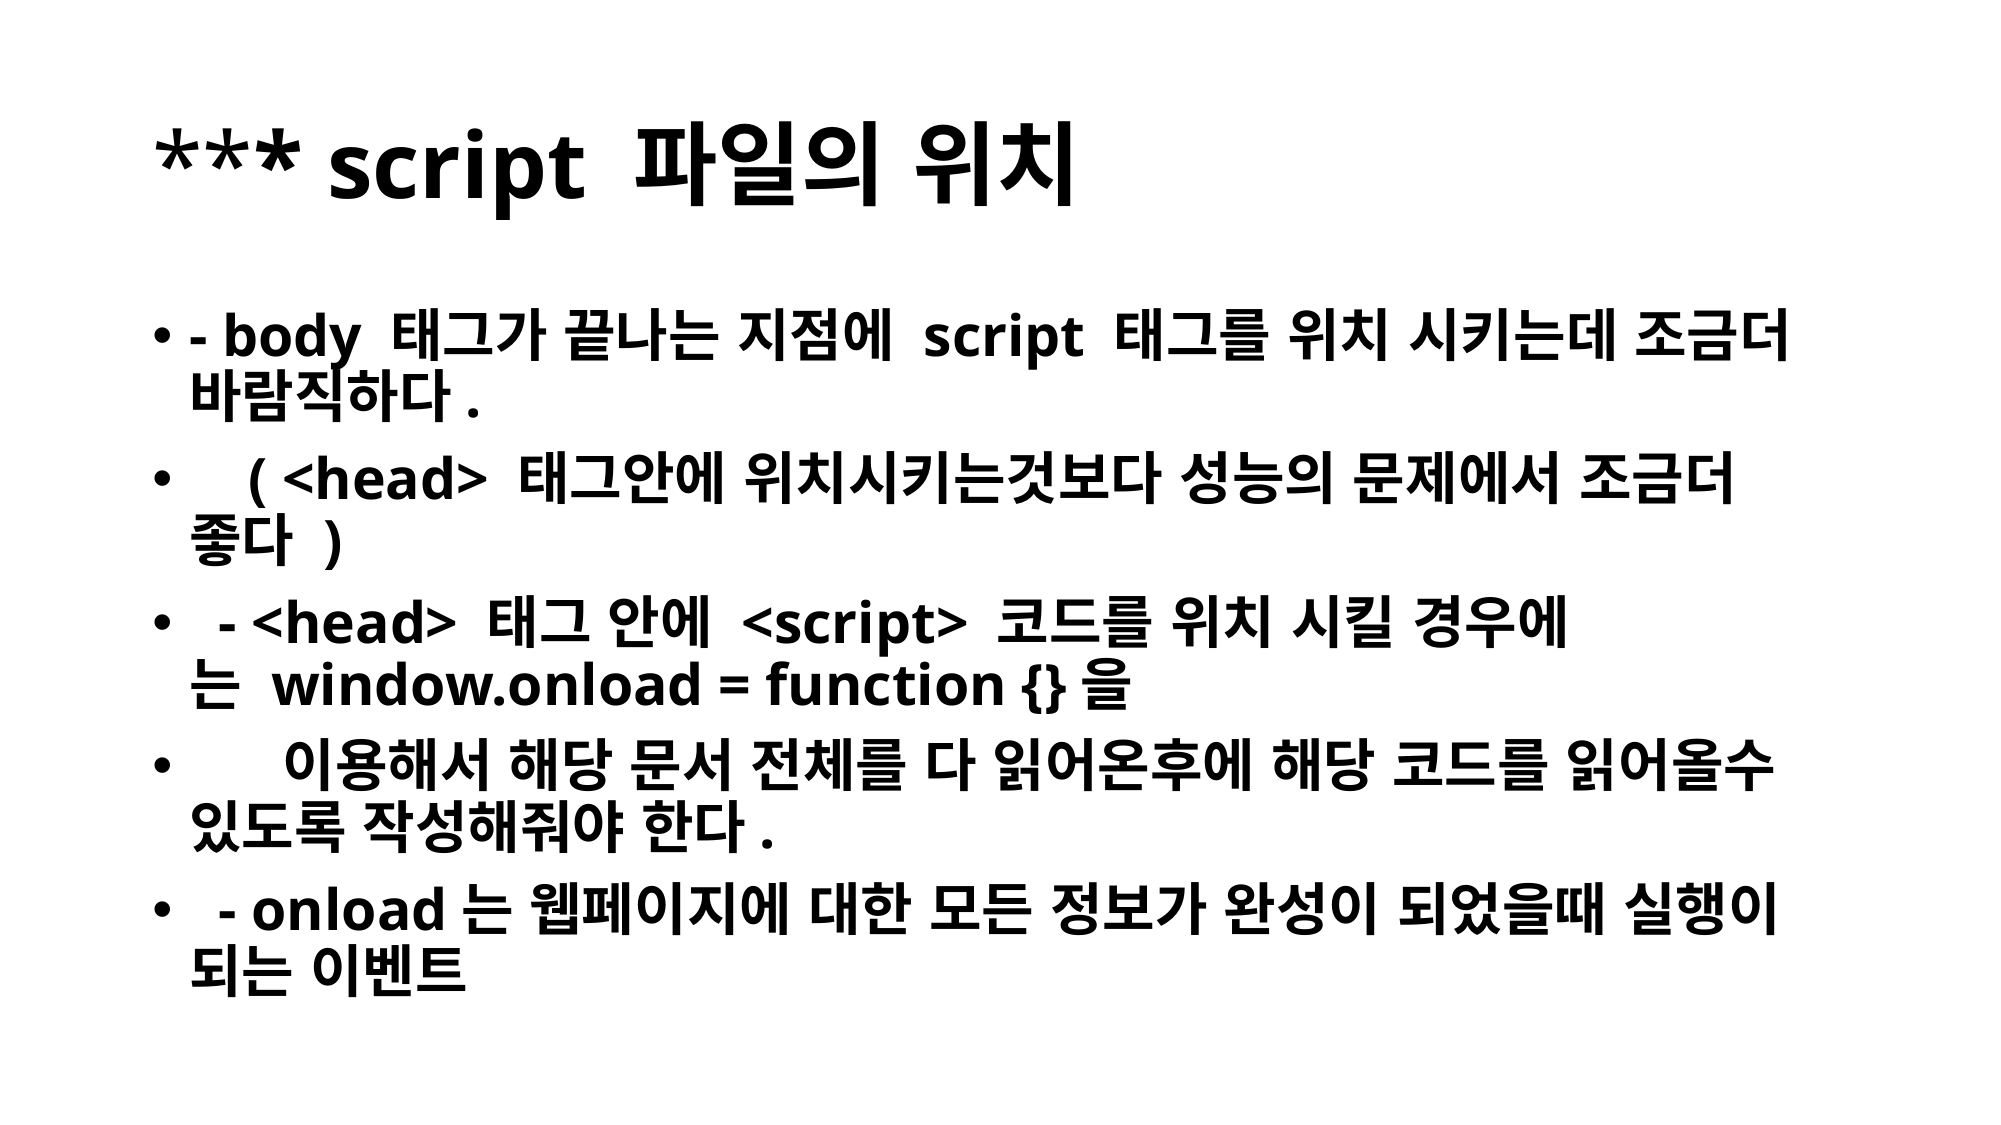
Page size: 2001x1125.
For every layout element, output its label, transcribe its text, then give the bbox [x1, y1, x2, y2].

list - body 태그가 끝나는 지점에 script 태그를 위치 시키는데 조금더 바람직하다. ( <head> 태그안에 위치시키는것보다 성능의 문제에서 조금더 좋다 ) - <head> 태그 안에 <script> 코드를 위치 시킬 경우에는 window.onload = function {}을 이용해서 해당 문서 전체를 다 읽어온후에 해당 코드를 읽어올수 있도록 작성해줘야 한다. - onload는 웹페이지에 대한 모든 정보가 완성이 되었을때 실행이 되는 이벤트 [137, 299, 1863, 1014]
title *** script 파일의 위치 [137, 59, 1863, 278]
